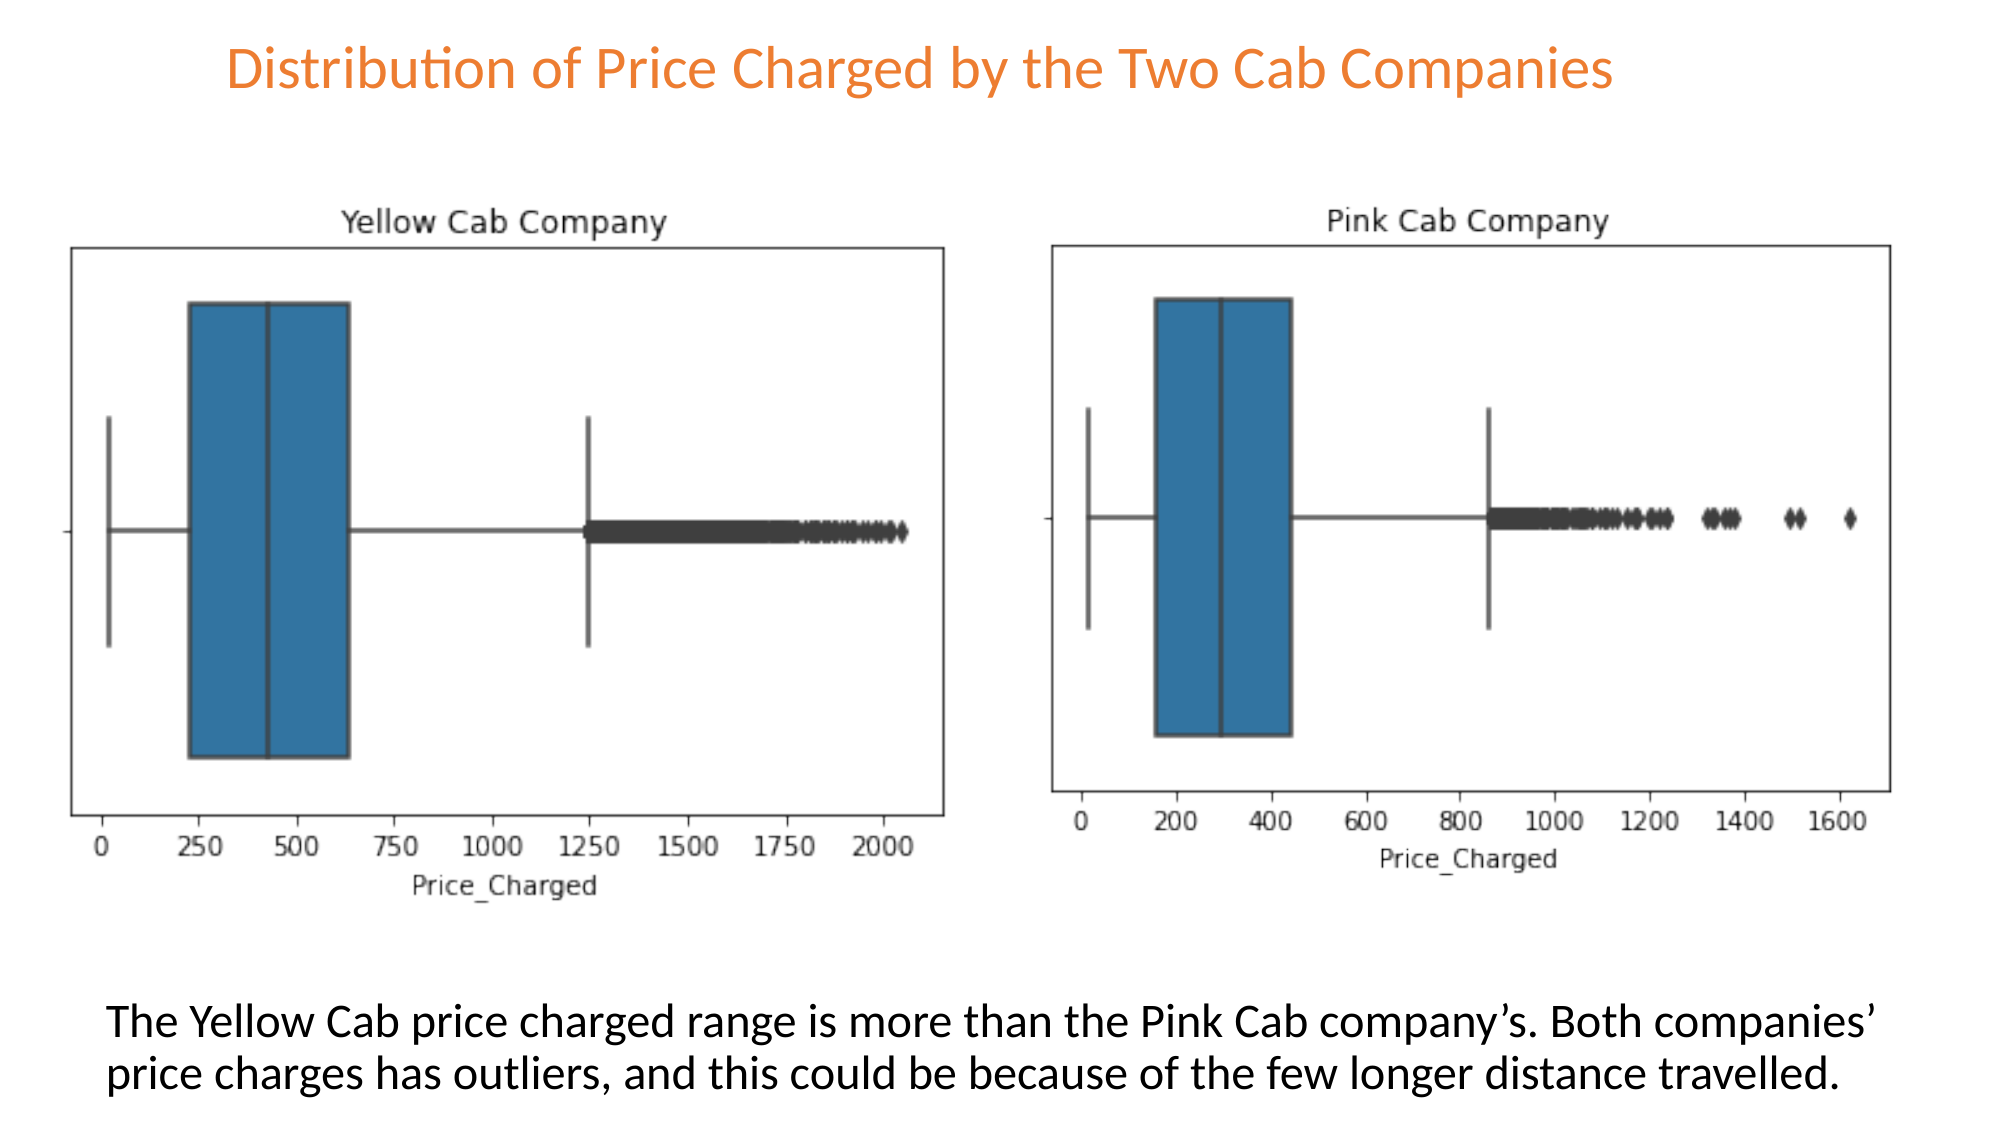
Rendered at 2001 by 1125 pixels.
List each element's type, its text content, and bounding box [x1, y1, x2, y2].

list The Yellow Cab price charged range is more than the Pink Cab company’s. Both companies’ price charges has outliers, and this could be because of the few longer distance travelled. [90, 987, 1910, 1116]
text_box Distribution of Price Charged by the Two Cab Companies [211, 28, 1732, 165]
picture [42, 190, 959, 917]
picture [1024, 190, 1905, 889]
